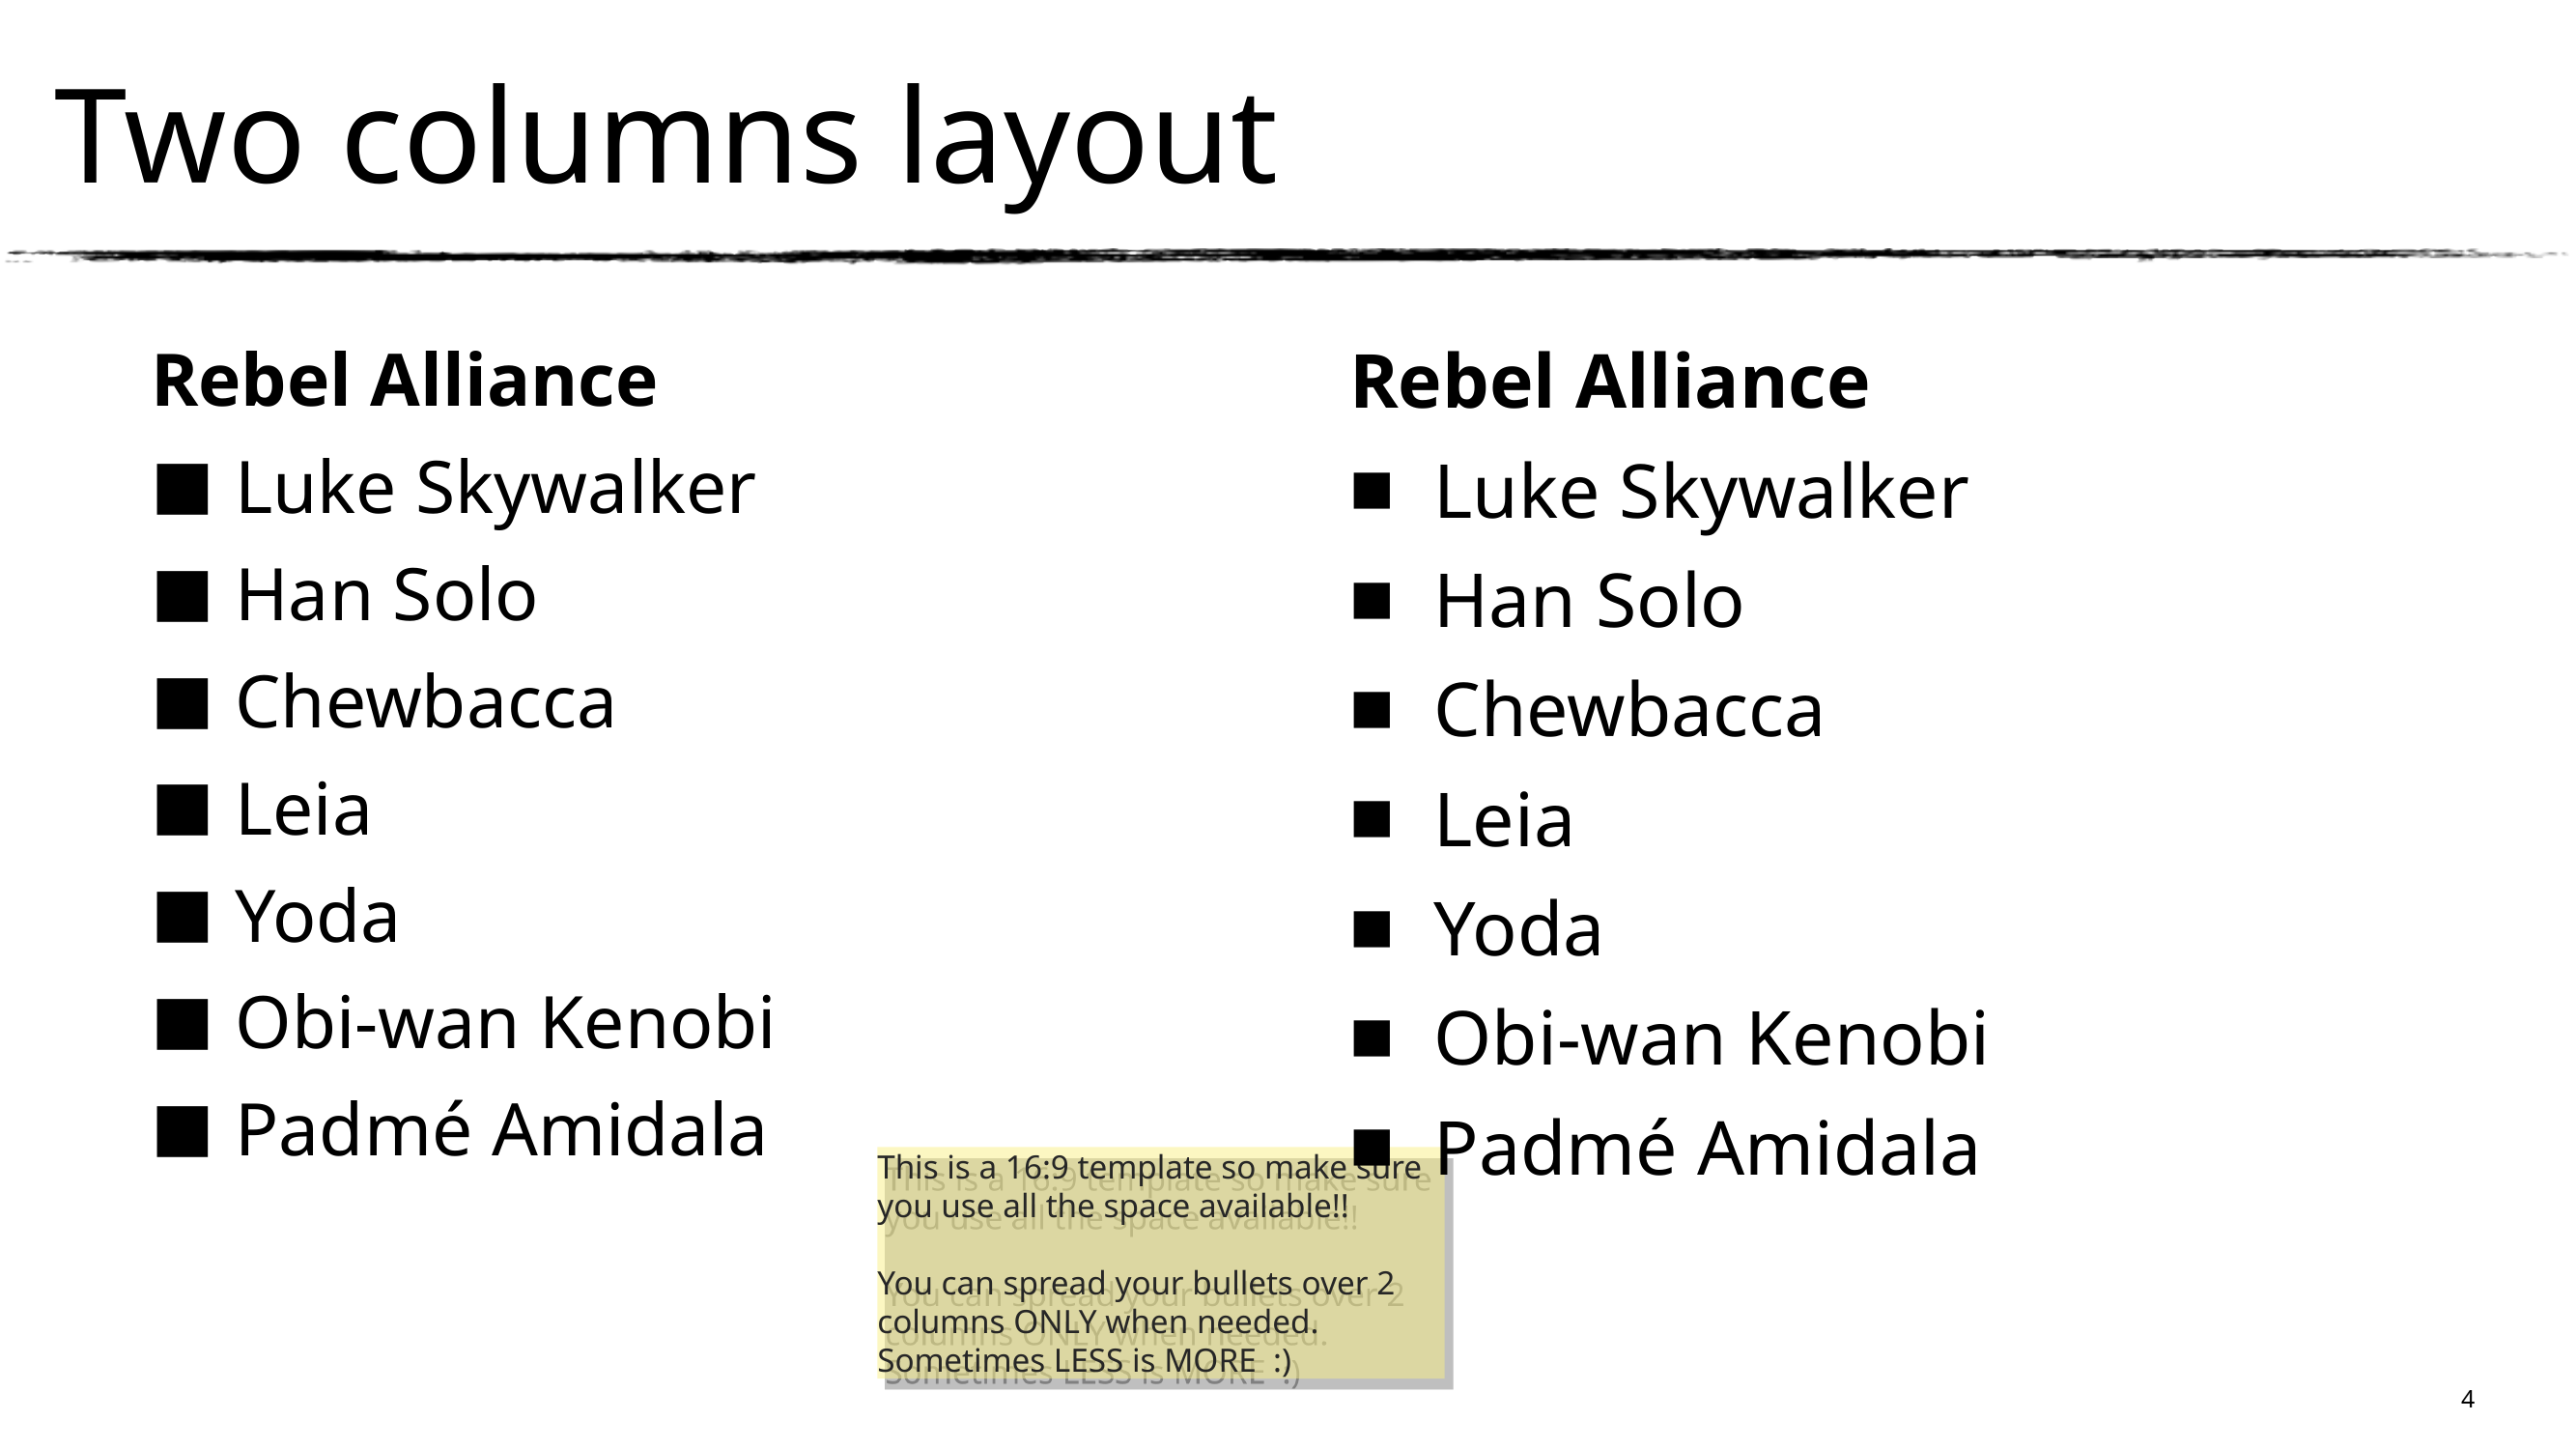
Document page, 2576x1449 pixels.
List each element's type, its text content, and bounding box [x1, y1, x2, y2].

text_box Rebel Alliance Luke Skywalker Han Solo Chewbacca Leia Yoda Obi-wan Kenobi Padmé Amidala [1316, 326, 2458, 1167]
list Rebel Alliance Luke Skywalker Han Solo Chewbacca Leia Yoda Obi-wan Kenobi Padmé Amidala [116, 326, 1260, 1198]
picture [0, 248, 2576, 268]
text_box 4 [2447, 1376, 2490, 1421]
title Two columns layout [45, 12, 2528, 250]
text_box This is a 16:9 template so make sure you use all the space available!! You can spread your bullets over 2 columns ONLY when needed. Sometimes LESS is MORE :) [877, 1147, 1445, 1379]
